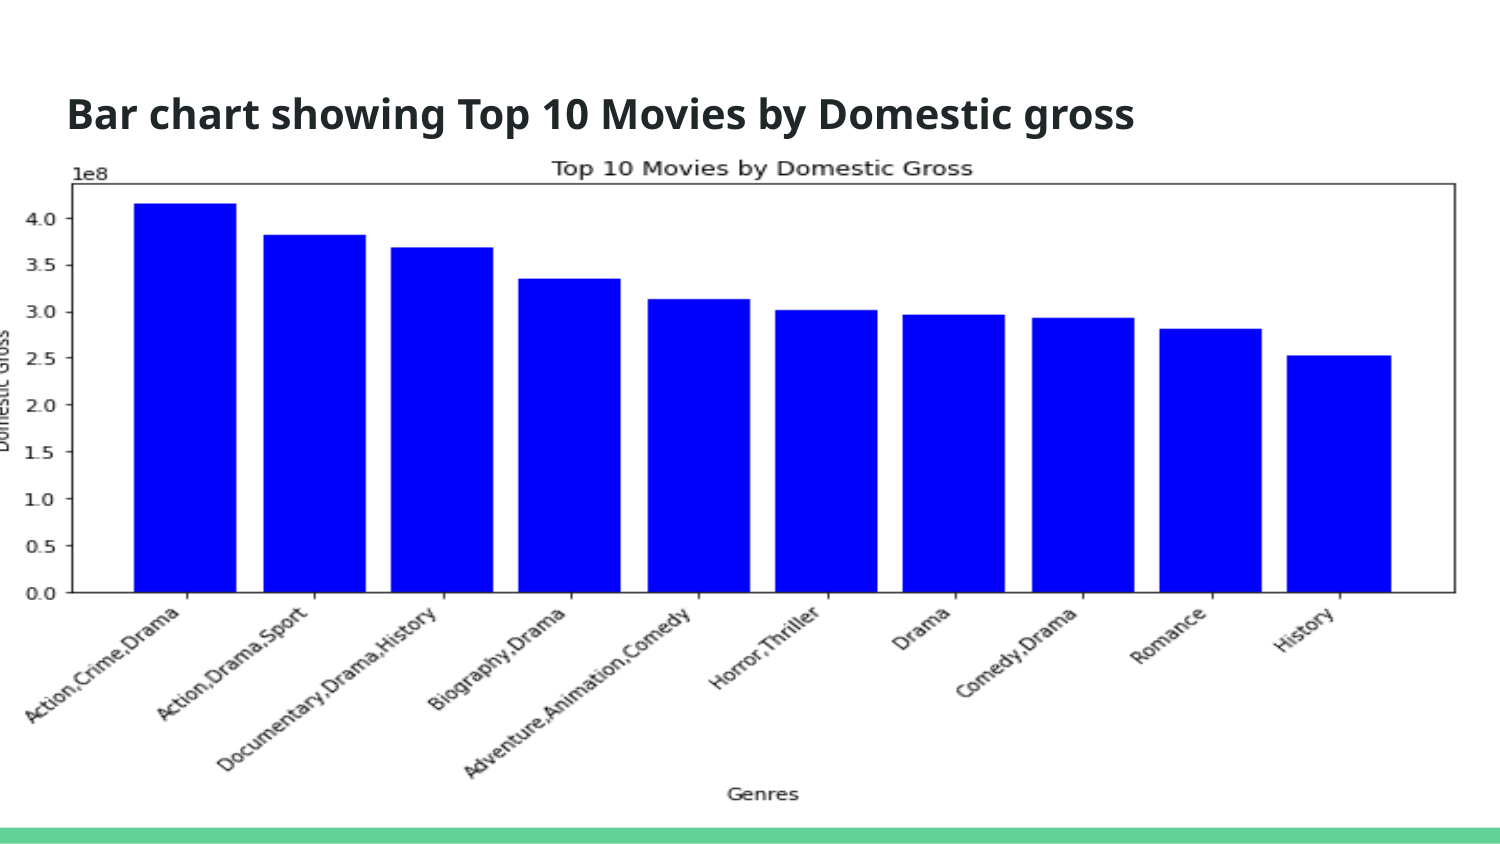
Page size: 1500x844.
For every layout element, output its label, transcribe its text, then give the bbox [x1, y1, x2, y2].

title Bar chart showing Top 10 Movies by Domestic gross [51, 72, 1449, 148]
picture [0, 149, 1467, 813]
